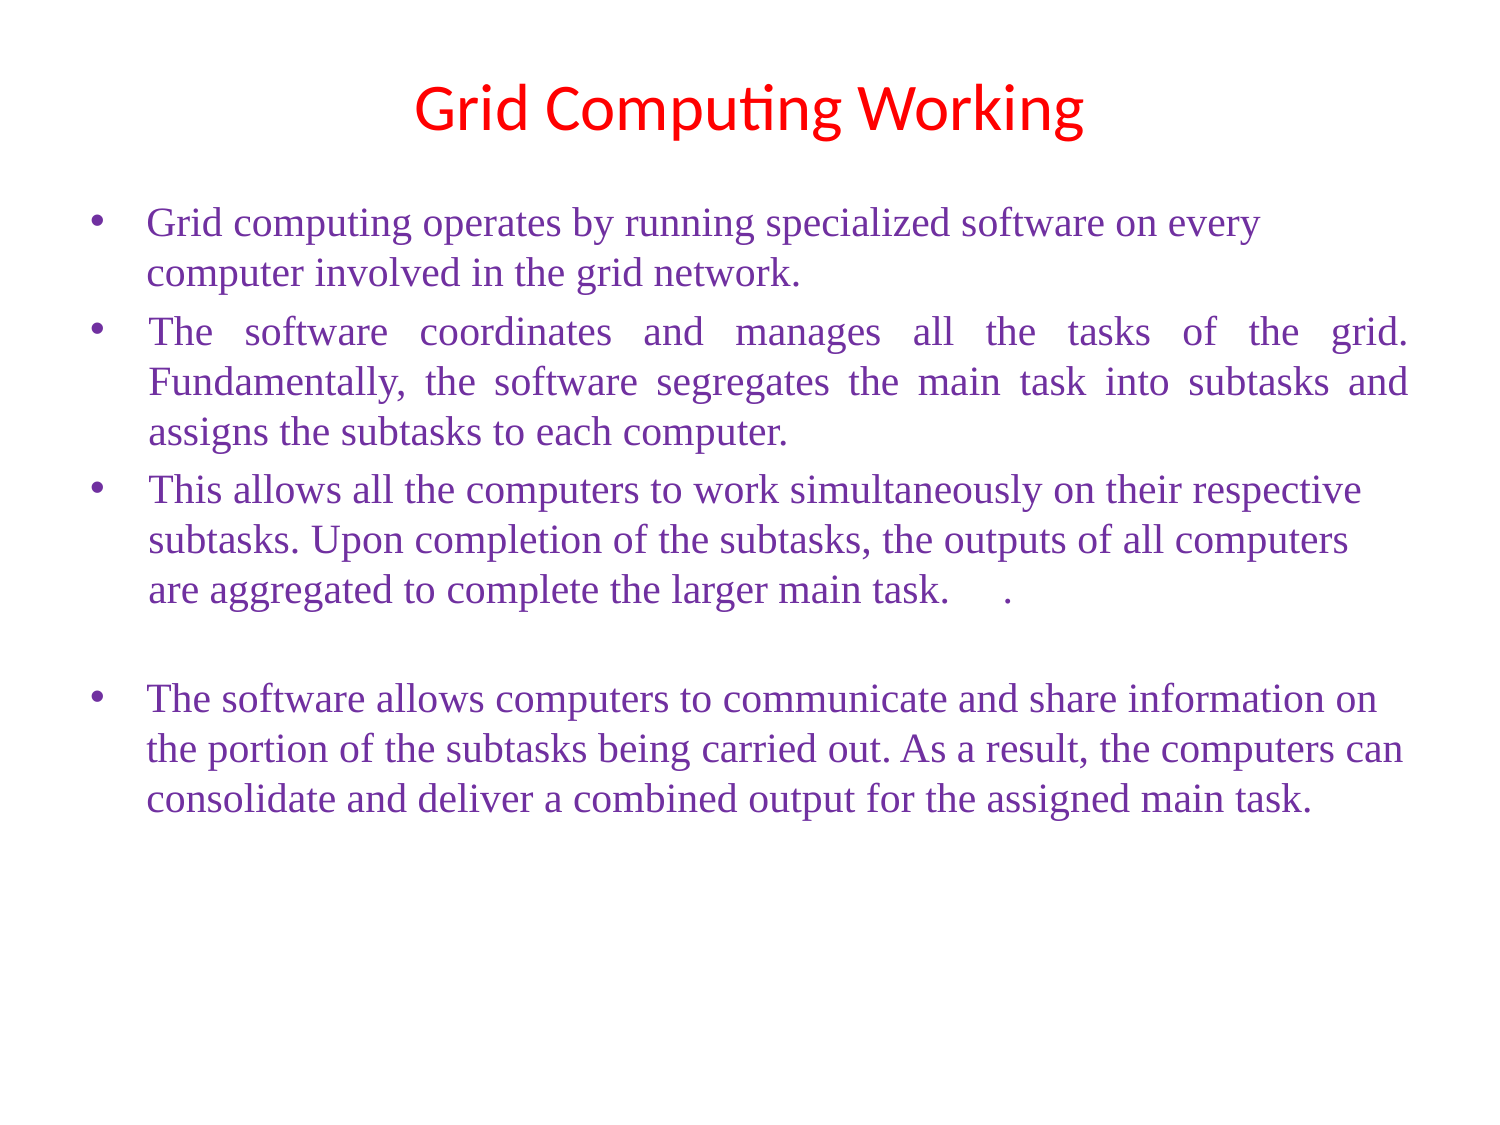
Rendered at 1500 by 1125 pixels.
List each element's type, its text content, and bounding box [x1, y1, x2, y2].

list Grid computing operates by running specialized software on every computer involved in the grid network. The software coordinates and manages all the tasks of the grid. Fundamentally, the software segregates the main task into subtasks and assigns the subtasks to each computer. This allows all the computers to work simultaneously on their respective subtasks. Upon completion of the subtasks, the outputs of all computers are aggregated to complete the larger main task. . The software allows computers to communicate and share information on the portion of the subtasks being carried out. As a result, the computers can consolidate and deliver a combined output for the assigned main task. [75, 187, 1425, 1005]
title Grid Computing Working [75, 45, 1425, 163]
